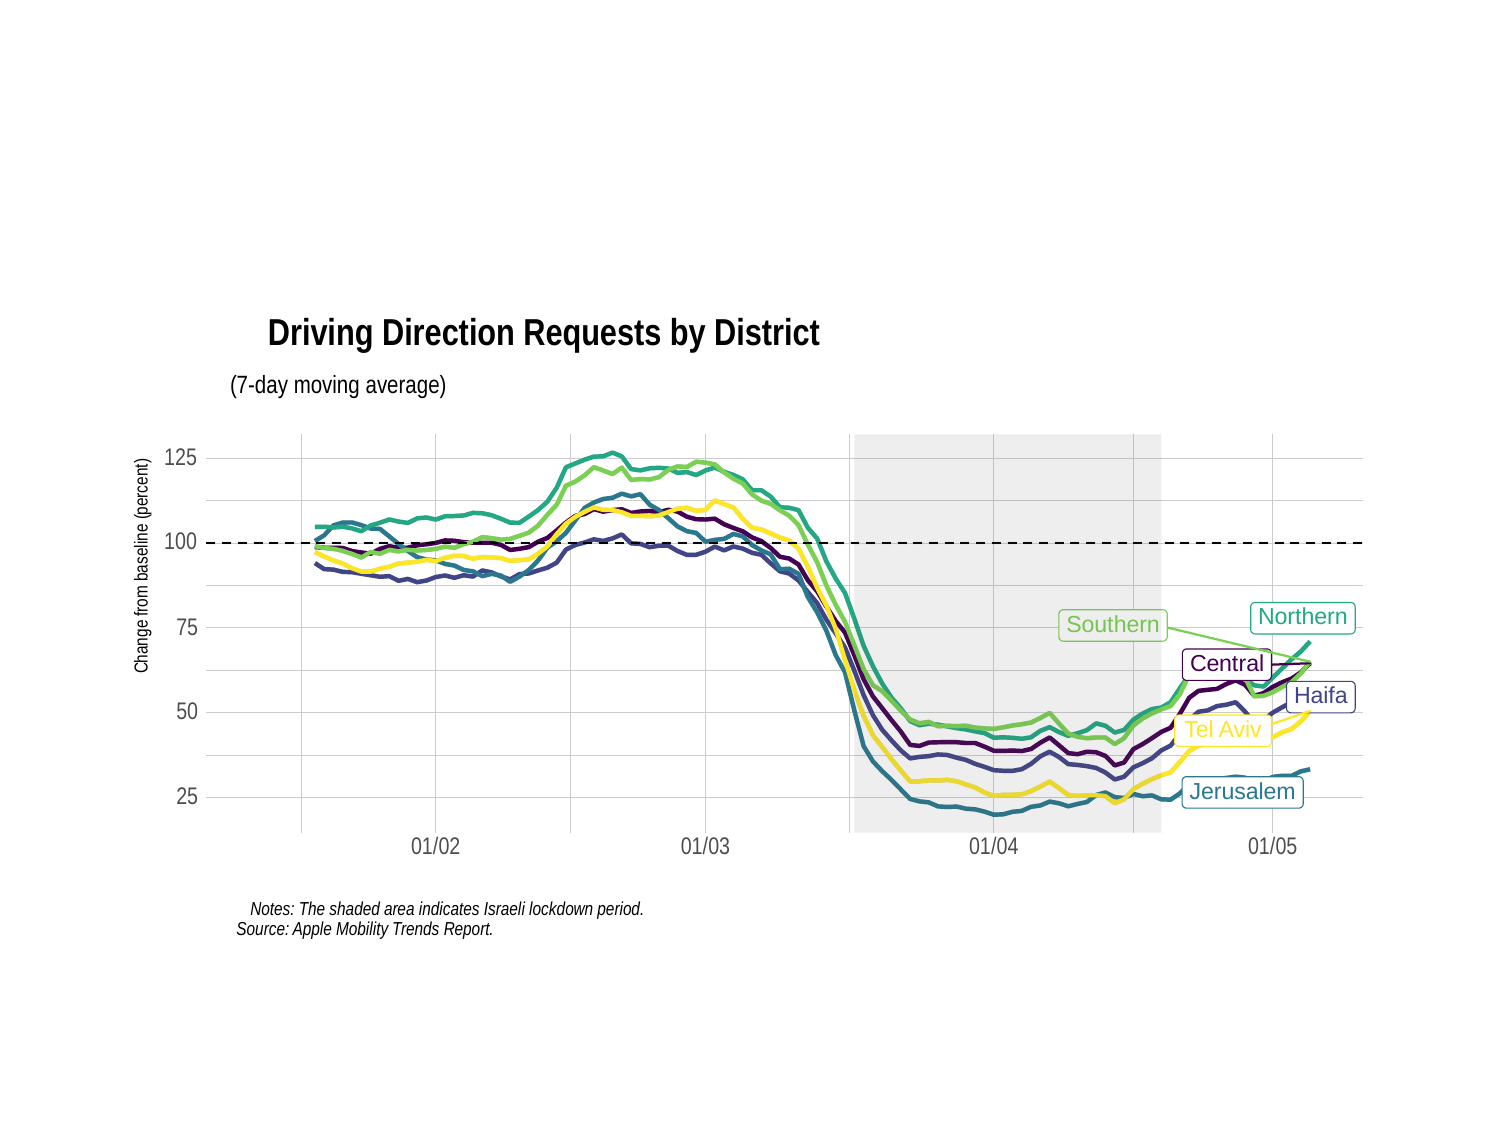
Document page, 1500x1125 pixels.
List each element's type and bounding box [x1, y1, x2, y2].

text_box [74, 262, 1426, 1006]
